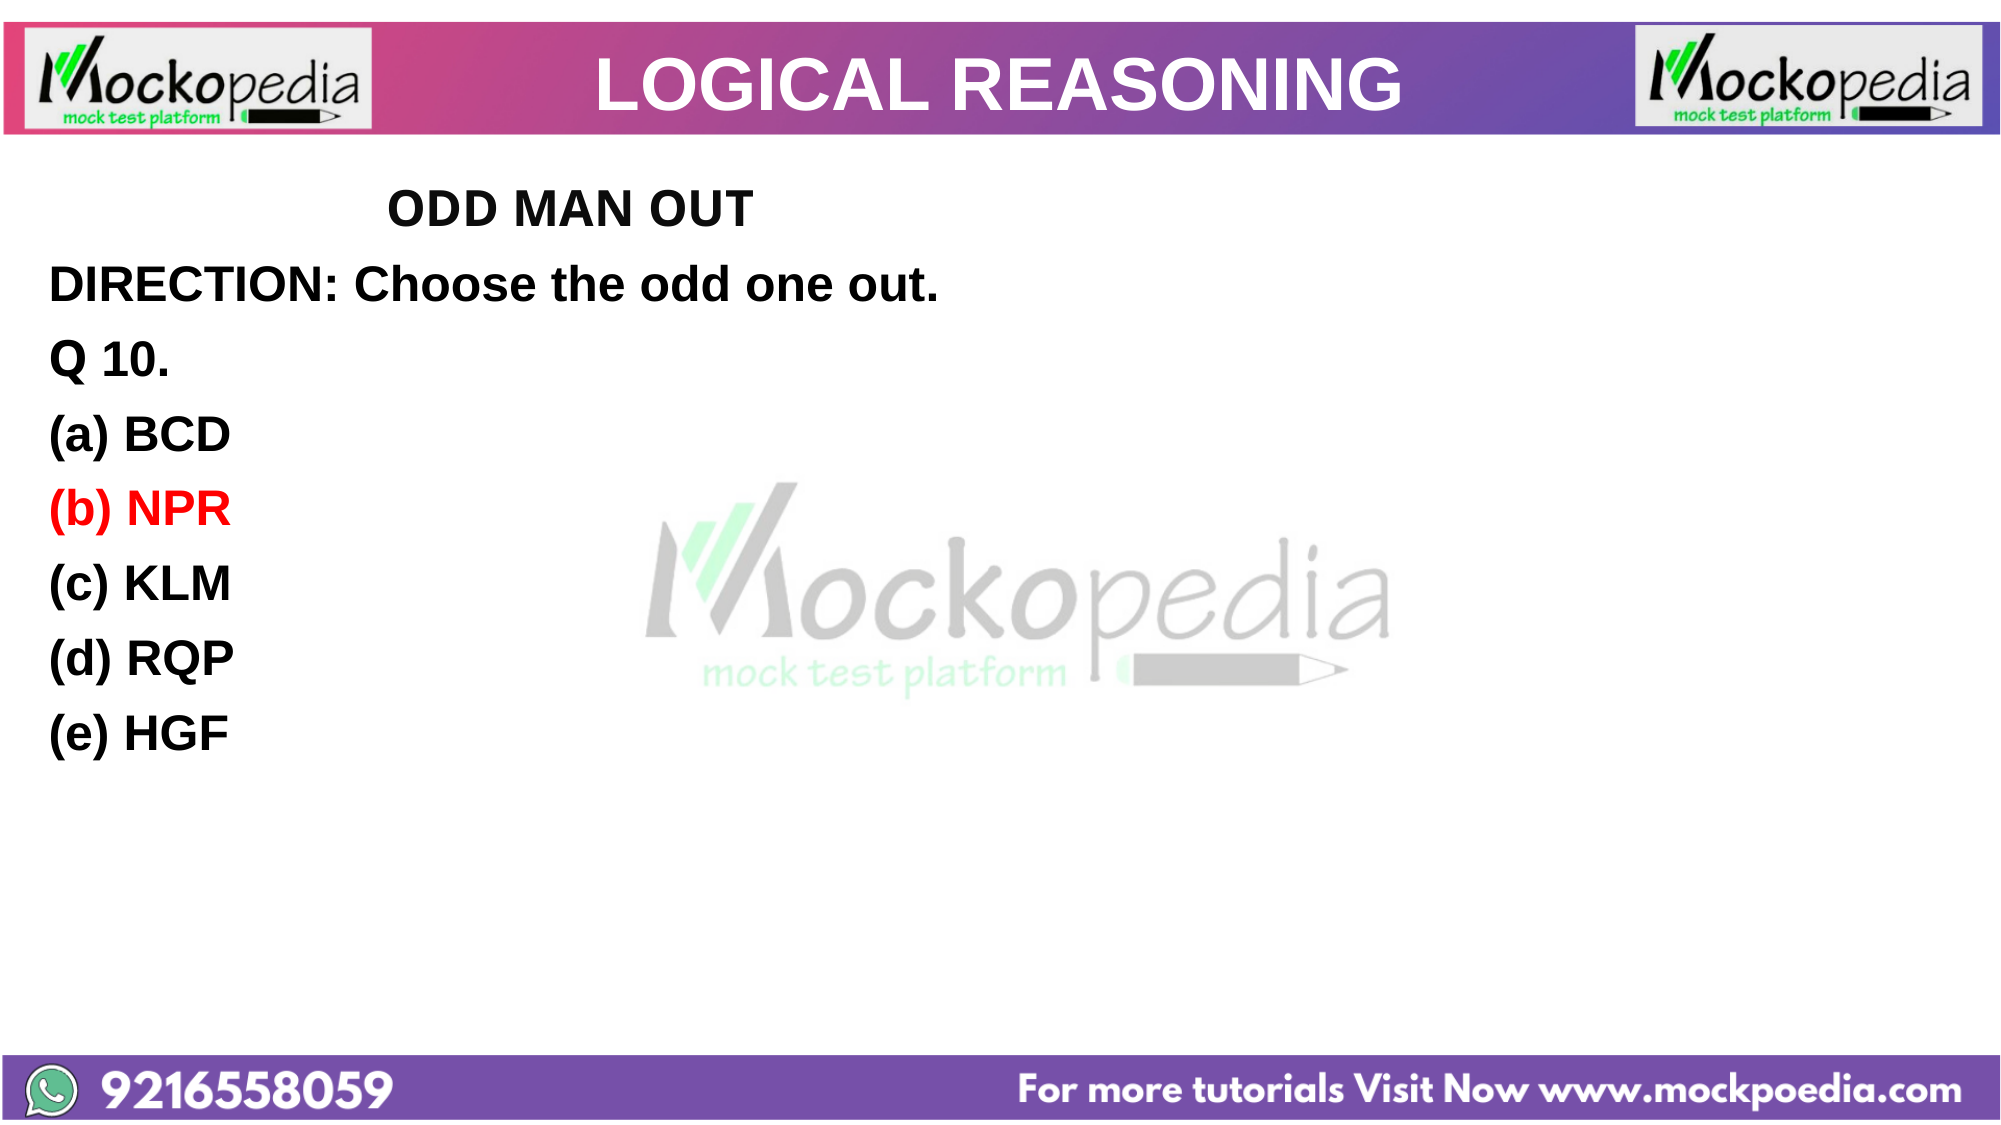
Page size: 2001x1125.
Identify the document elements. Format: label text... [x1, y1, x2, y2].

title LOGICAL REASONING [41, 31, 1959, 142]
list ODD MAN OUT DIRECTION: Choose the odd one out. Q 10. BCD (b) NPR (c) KLM (d) RQP (e) HGF [33, 175, 1959, 1053]
picture [0, 0, 2001, 1125]
